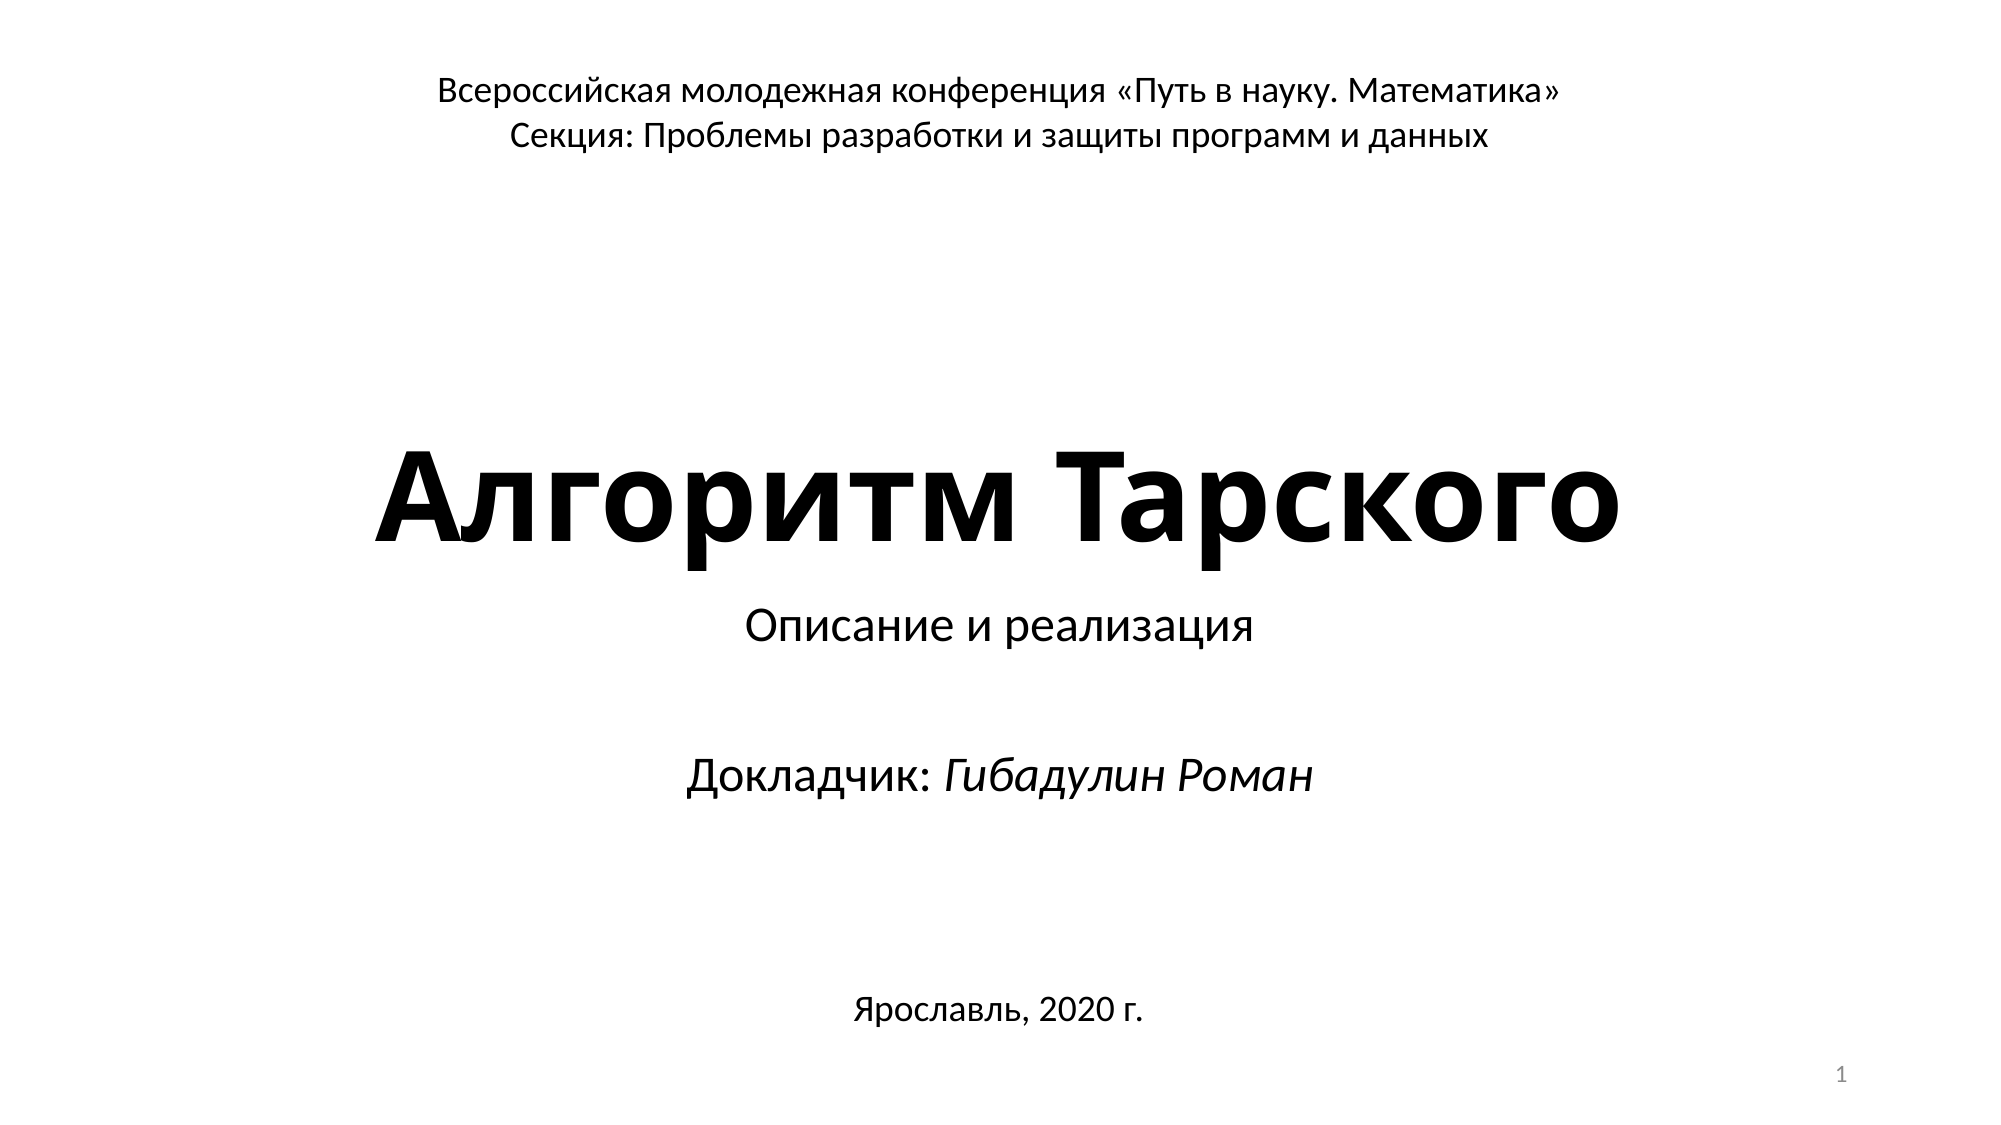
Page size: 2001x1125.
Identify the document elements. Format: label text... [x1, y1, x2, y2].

title Алгоритм Тарского [249, 393, 1750, 576]
slide_number 1 [1412, 1042, 1863, 1103]
text_box Ярославль, 2020 г. [762, 977, 1236, 1037]
text_box Всероссийская молодежная конференция «Путь в науку. Математика» Секция: Проблемы разработки и защиты программ и данных [249, 57, 1750, 163]
subtitle Описание и реализация Докладчик: Гибадулин Роман [249, 590, 1750, 946]
